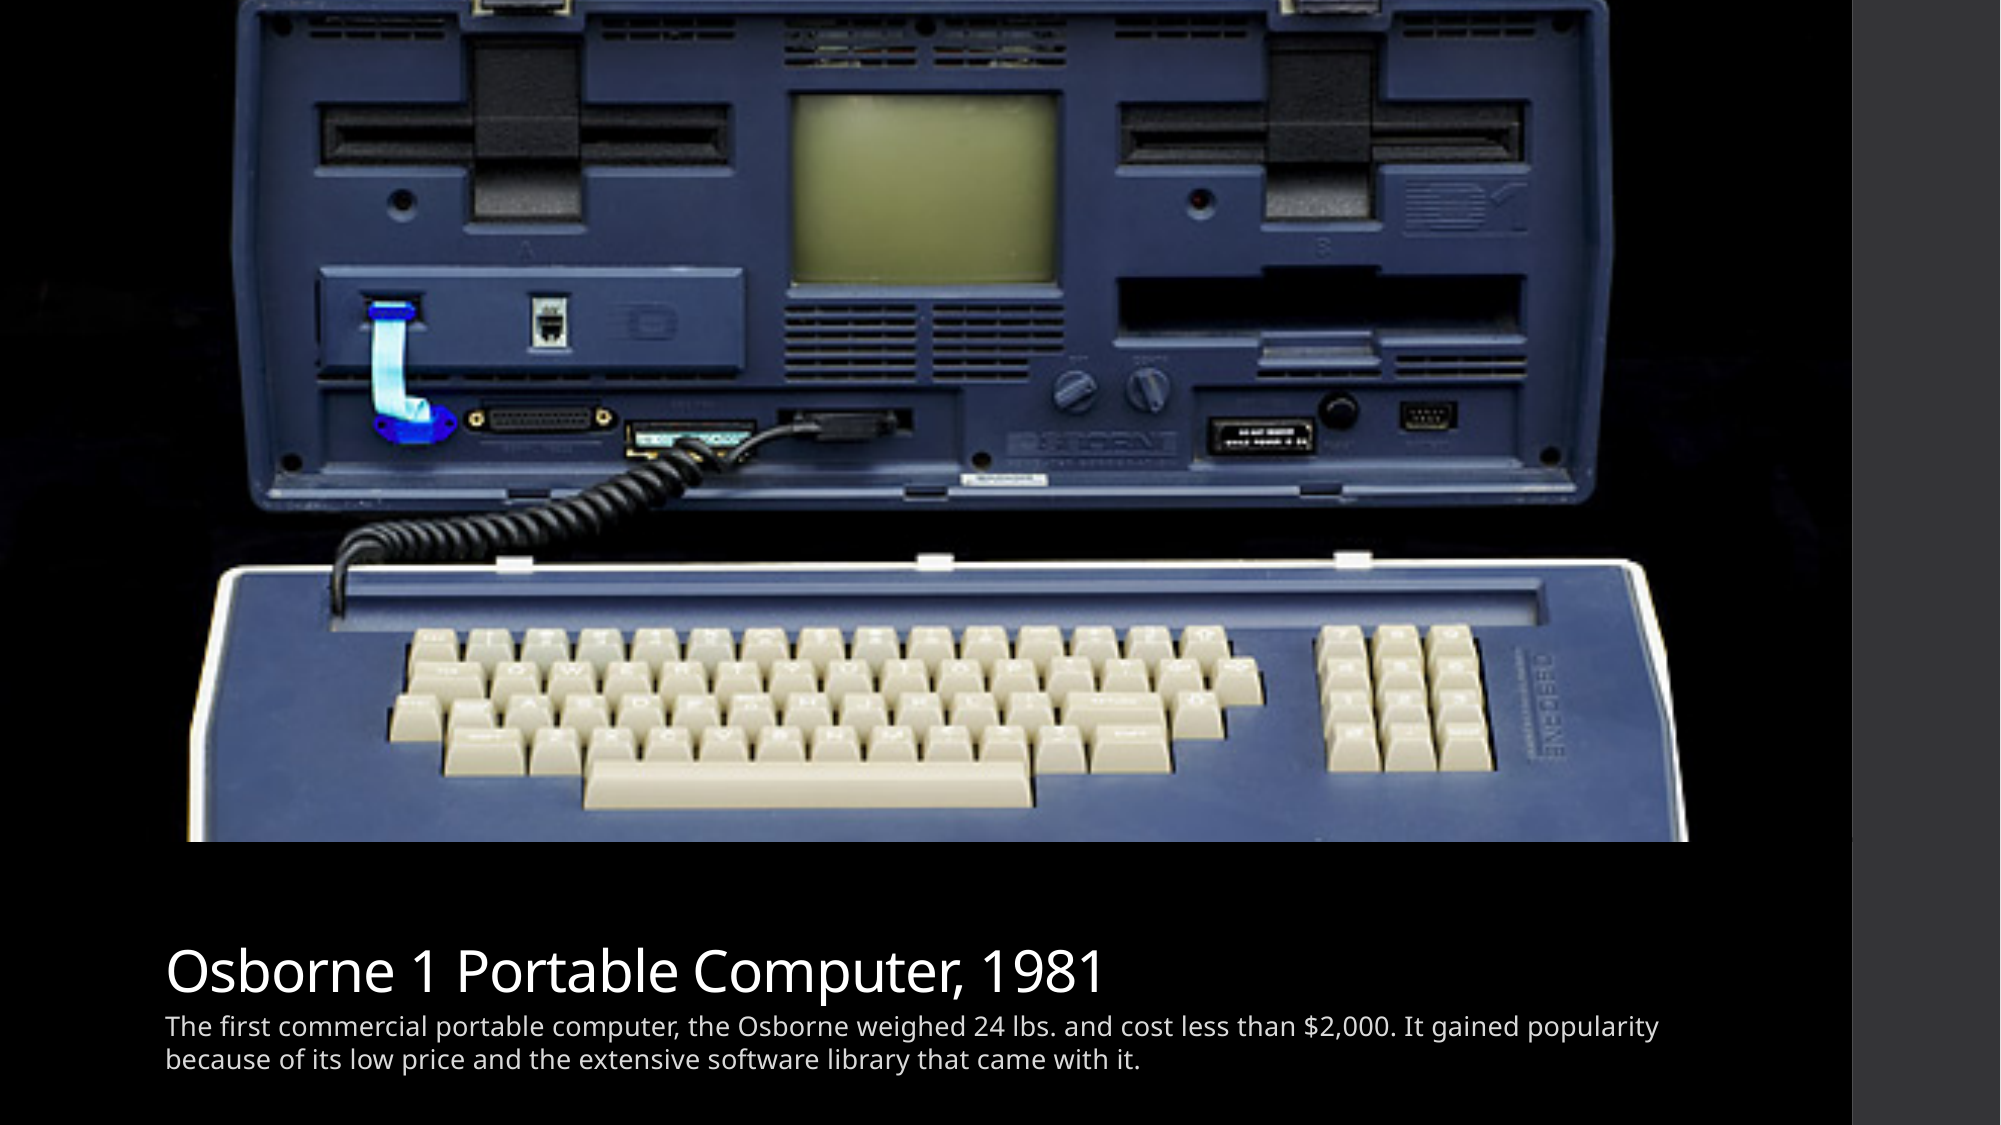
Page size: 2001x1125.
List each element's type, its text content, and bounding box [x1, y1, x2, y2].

picture [0, 0, 1853, 842]
title Osborne 1 Portable Computer, 1981 [150, 862, 1788, 1002]
list The first commercial portable computer, the Osborne weighed 24 lbs. and cost less than $2,000. It gained popularity because of its low price and the extensive software library that came with it. [150, 1002, 1788, 1100]
